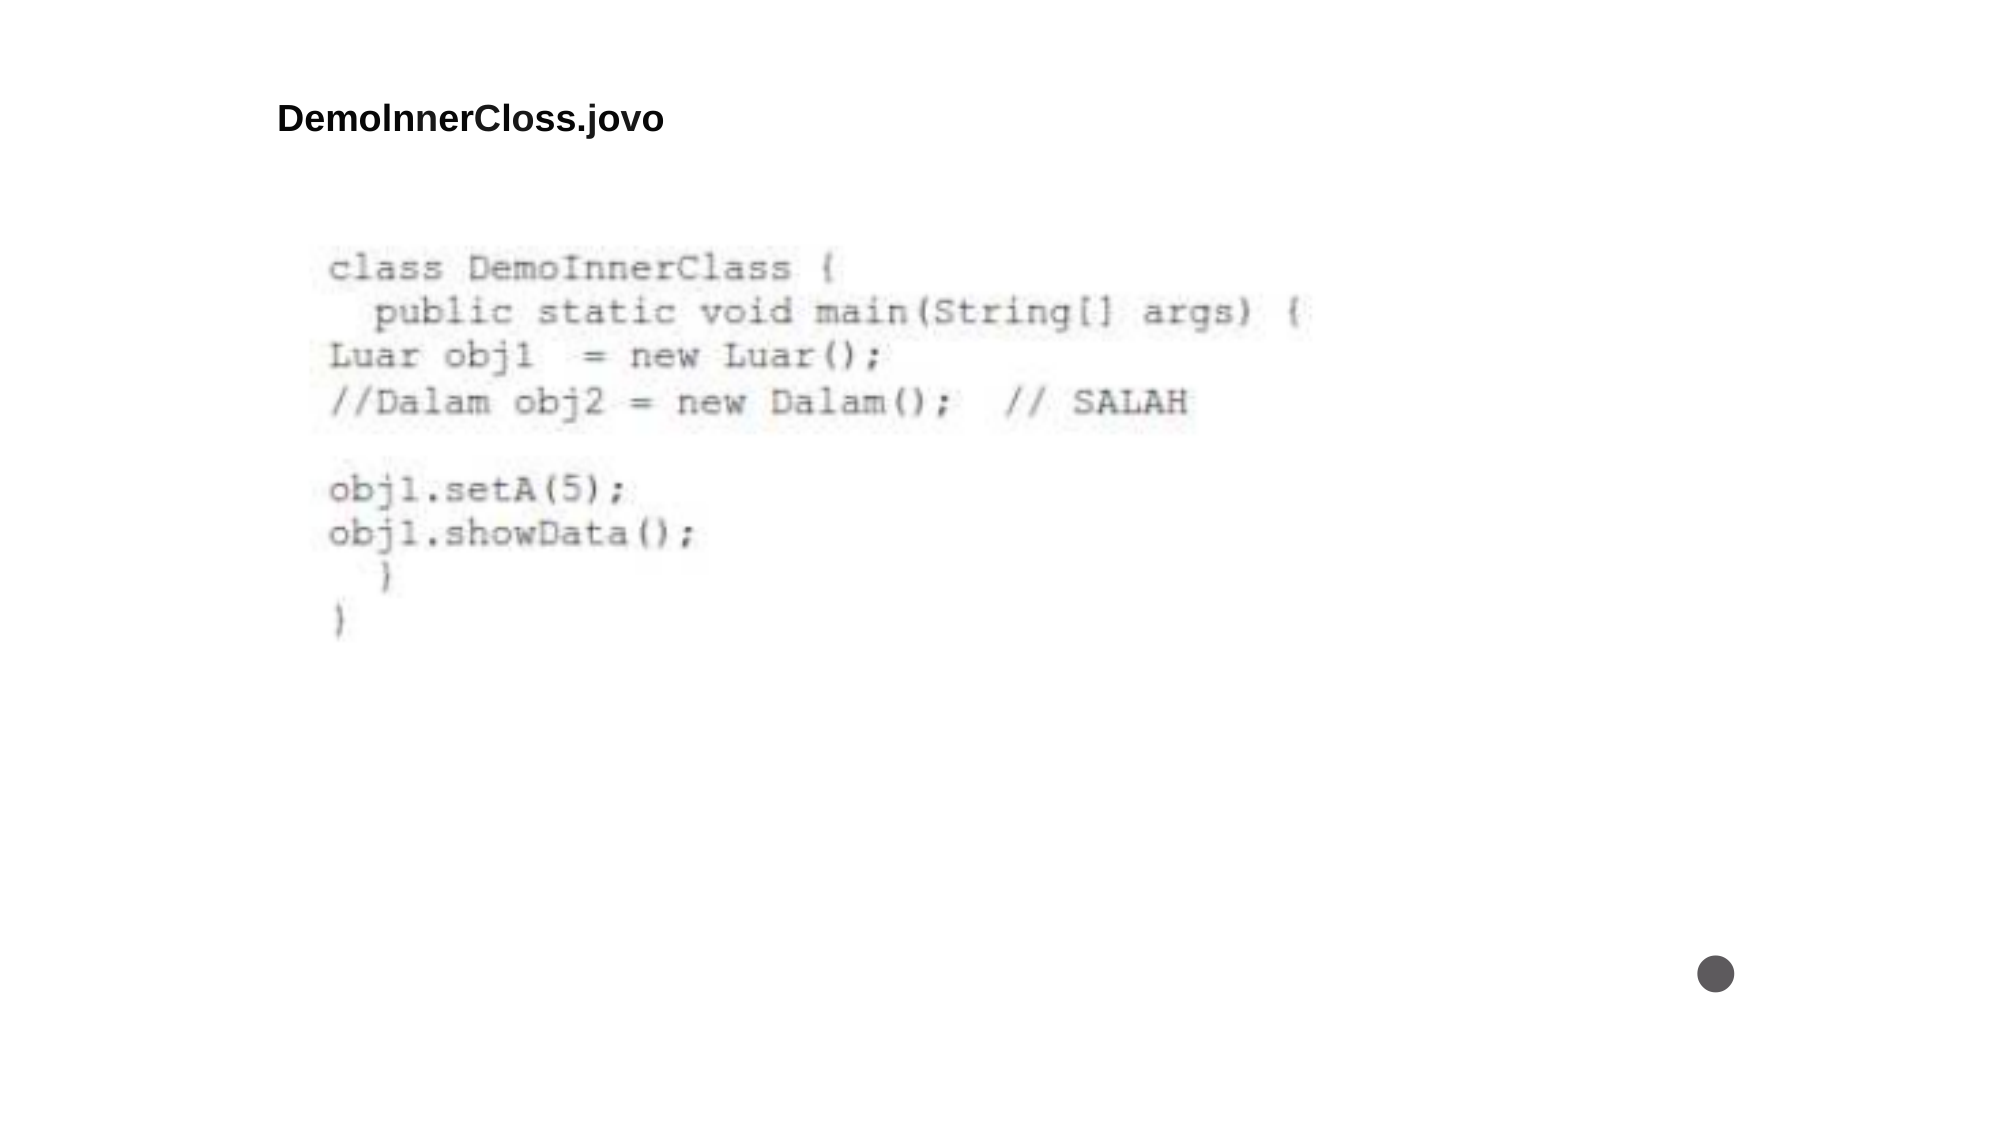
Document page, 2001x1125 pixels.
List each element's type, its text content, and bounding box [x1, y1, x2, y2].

text_box DemolnnerCloss.jovo [275, 98, 690, 141]
picture [297, 233, 1329, 648]
text_box • [1690, 906, 1775, 1047]
